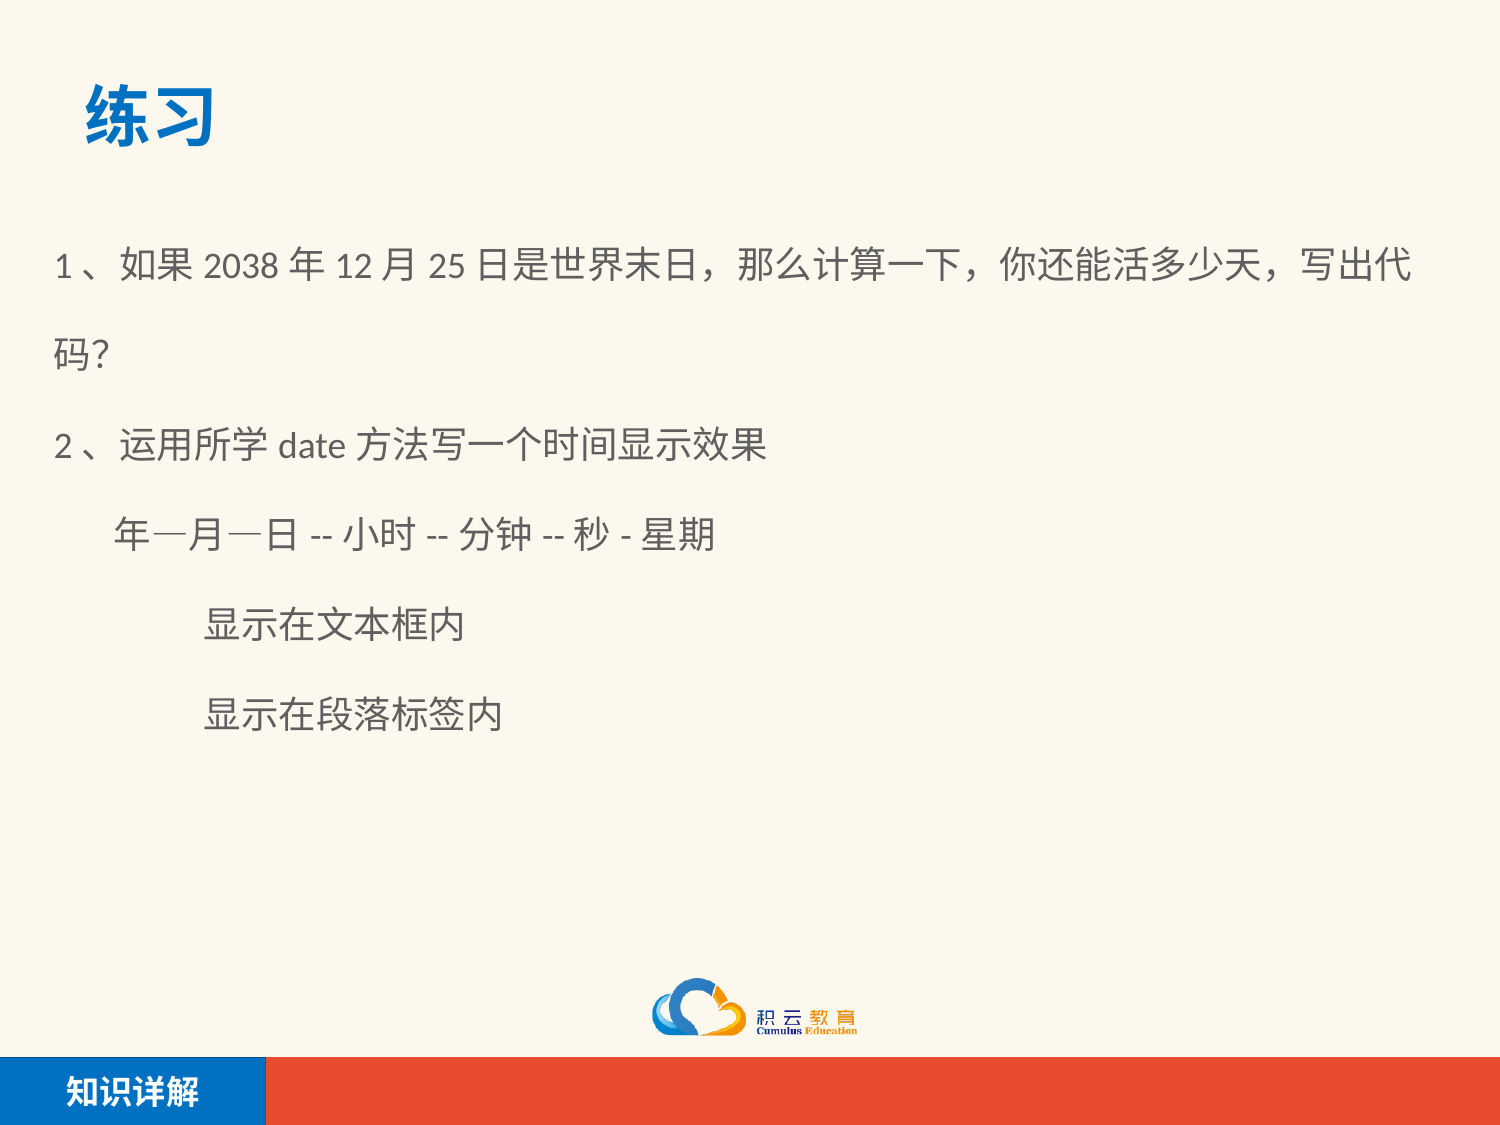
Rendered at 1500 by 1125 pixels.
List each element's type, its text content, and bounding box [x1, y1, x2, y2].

picture [643, 971, 869, 1044]
title 练习 [69, 55, 1431, 163]
text_box 1、如果2038年12月25日是世界末日，那么计算一下，你还能活多少天，写出代码？ 2、运用所学date方法写一个时间显示效果 年—月—日--小时--分钟--秒-星期 显示在文本框内 显示在段落标签内 [45, 187, 1455, 834]
